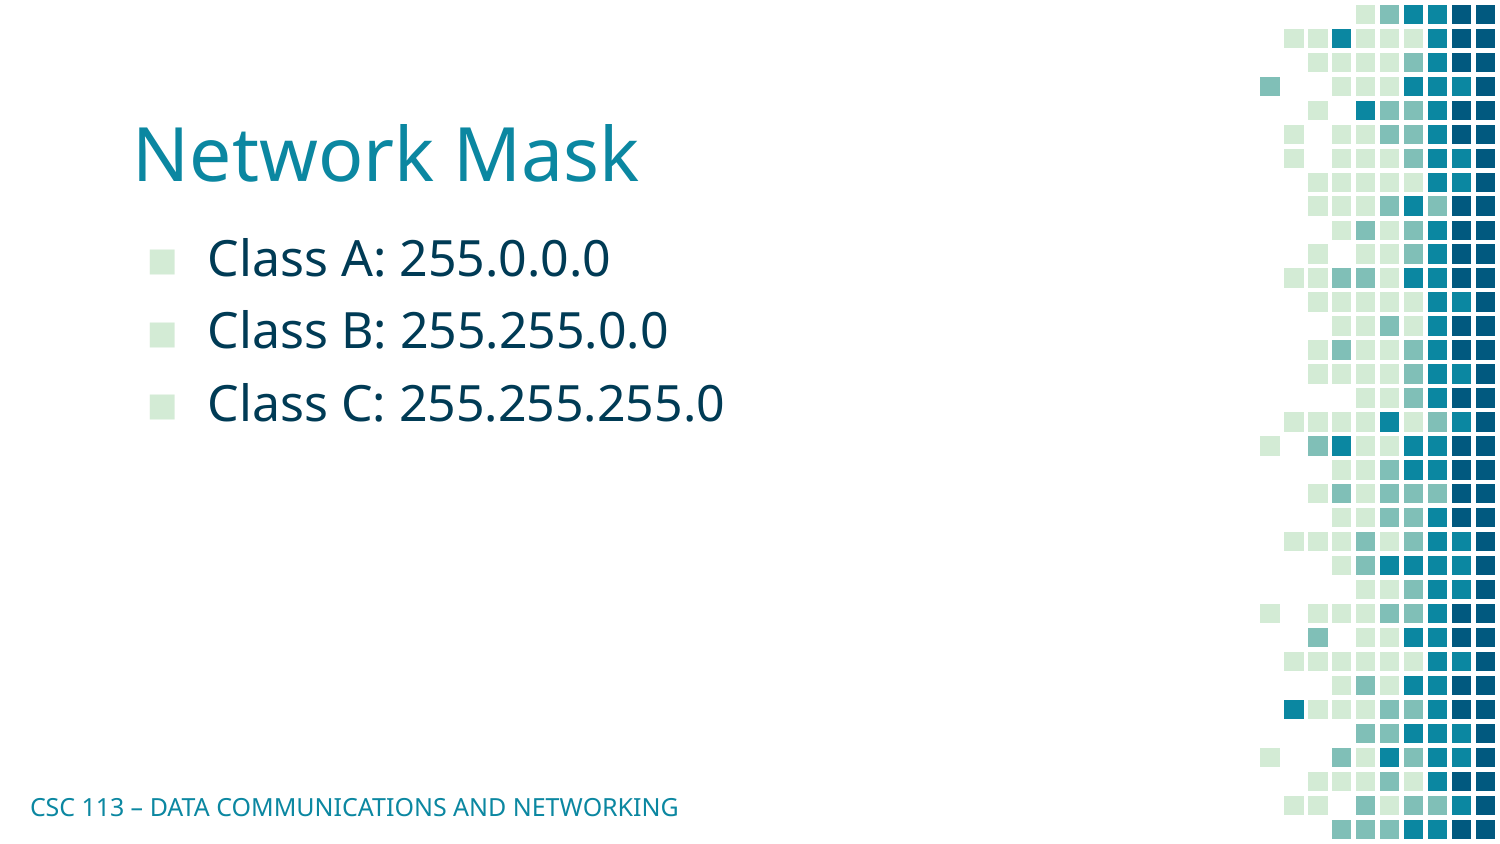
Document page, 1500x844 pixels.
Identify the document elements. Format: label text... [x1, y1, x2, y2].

slide_number CSC 113 – DATA COMMUNICATIONS AND NETWORKING [15, 774, 734, 839]
title Network Mask [117, 70, 1254, 212]
list Class A: 255.0.0.0 Class B: 255.255.0.0 Class C: 255.255.255.0 [117, 211, 1227, 700]
